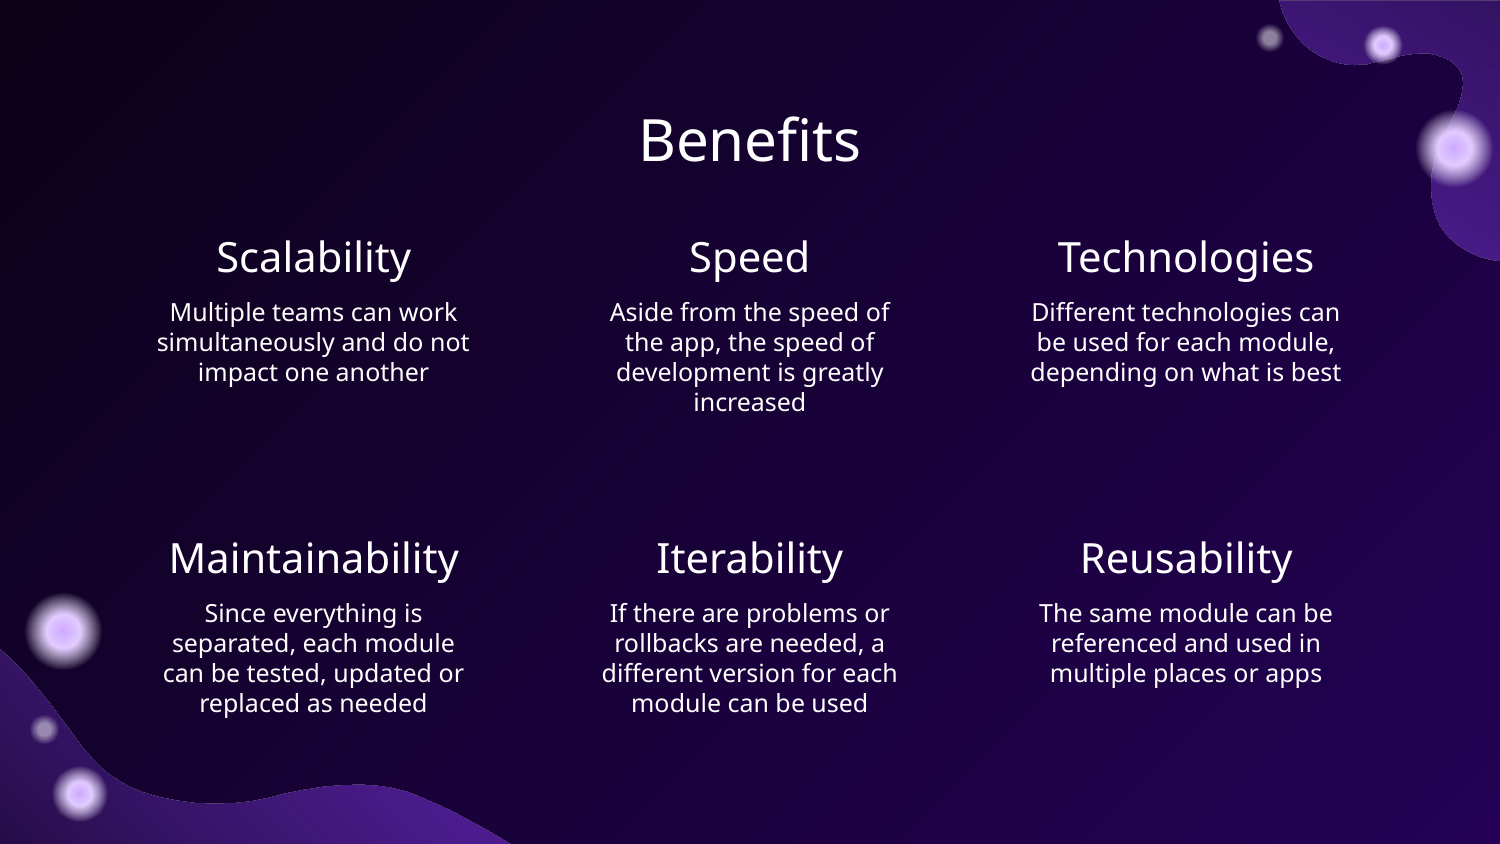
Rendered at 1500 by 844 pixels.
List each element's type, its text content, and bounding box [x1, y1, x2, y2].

subtitle If there are problems or rollbacks are needed, a different version for each module can be used [573, 597, 927, 756]
subtitle Maintainability [105, 483, 523, 597]
subtitle The same module can be referenced and used in multiple places or apps [1009, 597, 1363, 756]
subtitle Iterability [573, 483, 927, 597]
subtitle Scalability [136, 182, 491, 296]
subtitle Multiple teams can work simultaneously and do not impact one another [136, 296, 491, 454]
subtitle Reusability [1009, 483, 1363, 597]
subtitle Since everything is separated, each module can be tested, updated or replaced as needed [136, 597, 491, 756]
subtitle Speed [573, 182, 927, 296]
title Benefits [118, 88, 1382, 183]
subtitle Aside from the speed of the app, the speed of development is greatly increased [573, 296, 927, 454]
subtitle Different technologies can be used for each module, depending on what is best [1009, 296, 1363, 454]
subtitle Technologies [1009, 182, 1363, 296]
